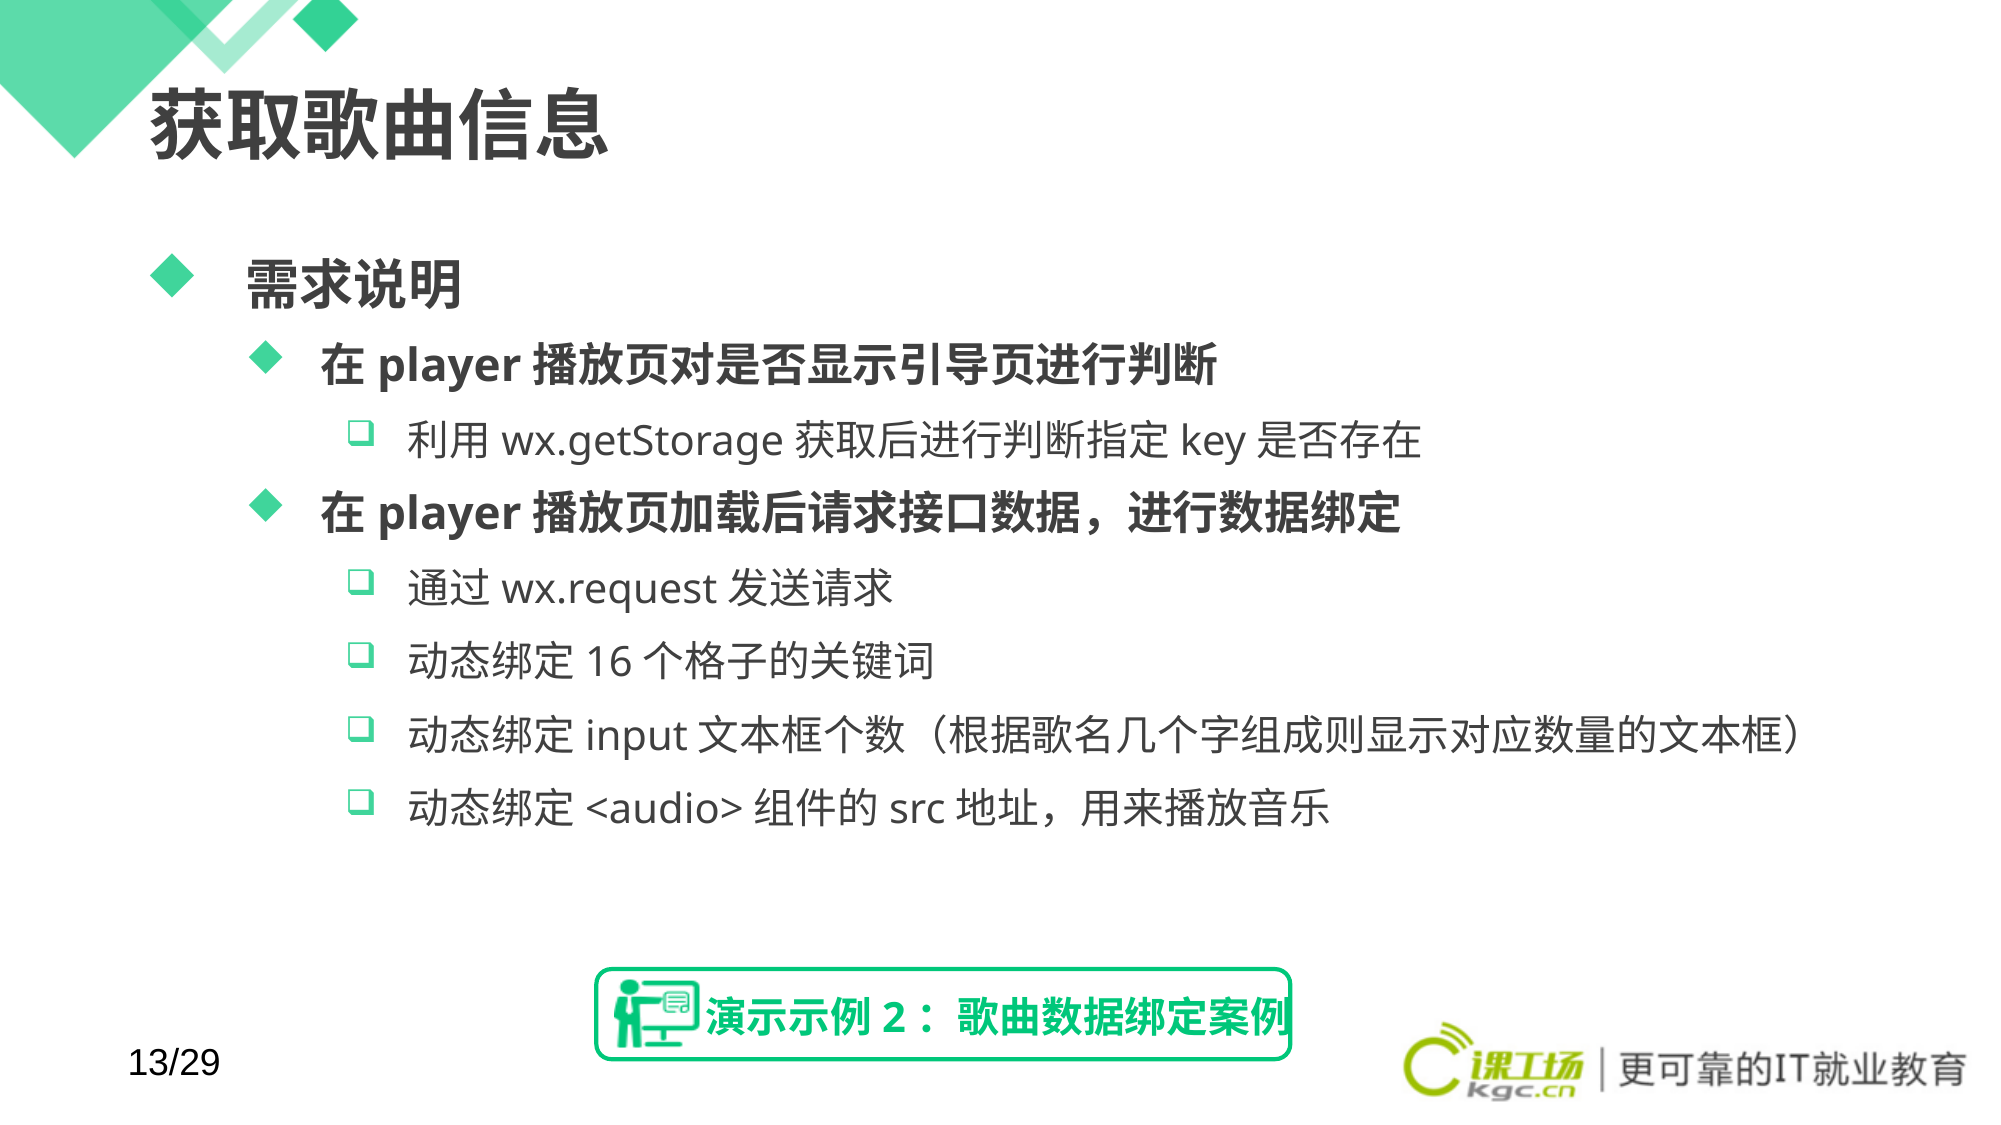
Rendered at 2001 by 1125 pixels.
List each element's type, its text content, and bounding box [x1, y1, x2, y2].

picture [0, 0, 2000, 1125]
title 获取歌曲信息 [129, 45, 1692, 201]
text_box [596, 968, 1350, 1060]
list 需求说明 在player播放页对是否显示引导页进行判断 利用wx.getStorage获取后进行判断指定key是否存在 在player播放页加载后请求接口数据，进行数据绑定 通过wx.request发送请求 动态绑定16个格子的关键词 动态绑定input文本框个数（根据歌名几个字组成则显示对应数量的文本框） 动态绑定<audio>组件的src地址，用来播放音乐 [126, 214, 1880, 1006]
